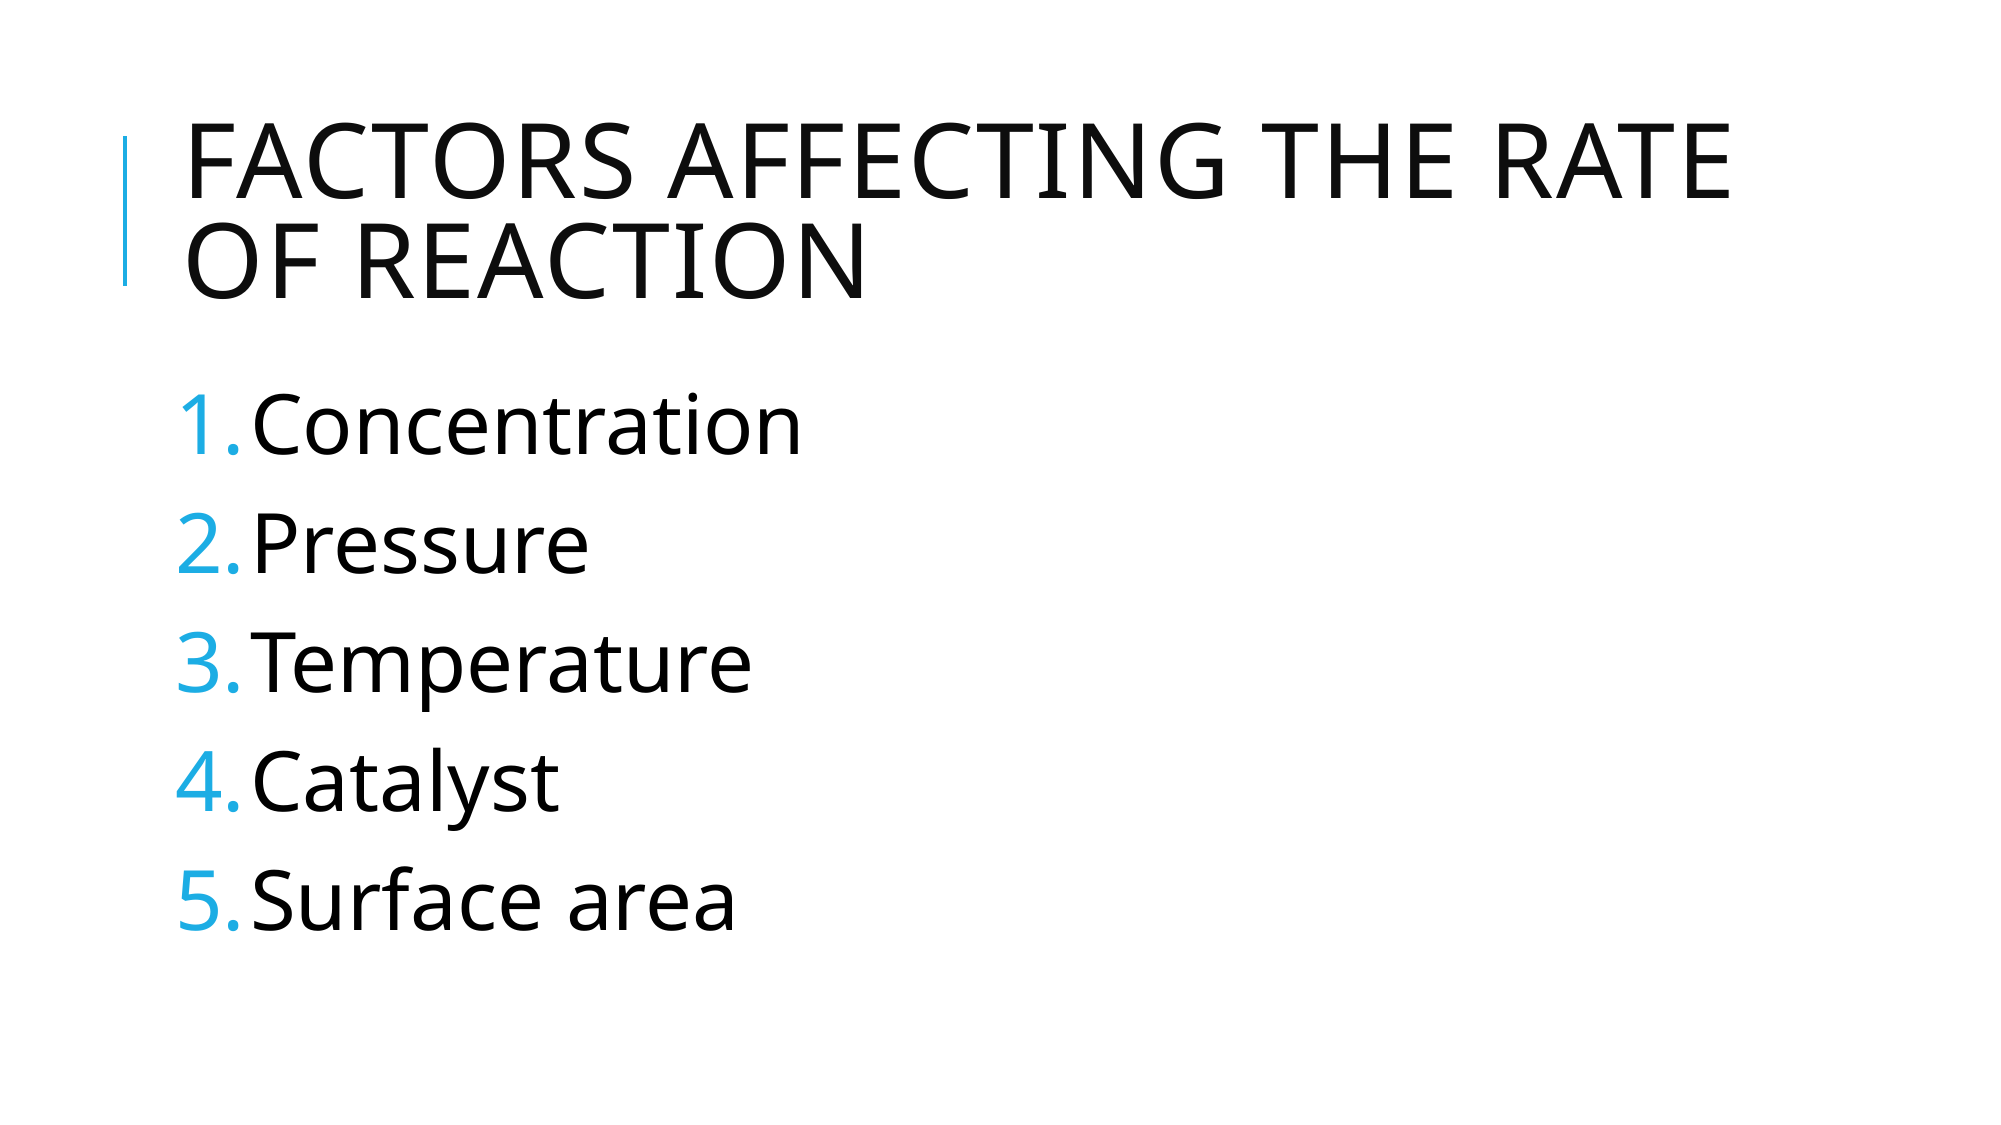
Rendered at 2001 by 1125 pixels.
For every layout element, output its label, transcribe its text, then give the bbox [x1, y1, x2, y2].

title Factors affecting the rate of reaction [168, 96, 1763, 342]
list Concentration Pressure Temperature Catalyst Surface area [168, 375, 1763, 1035]
